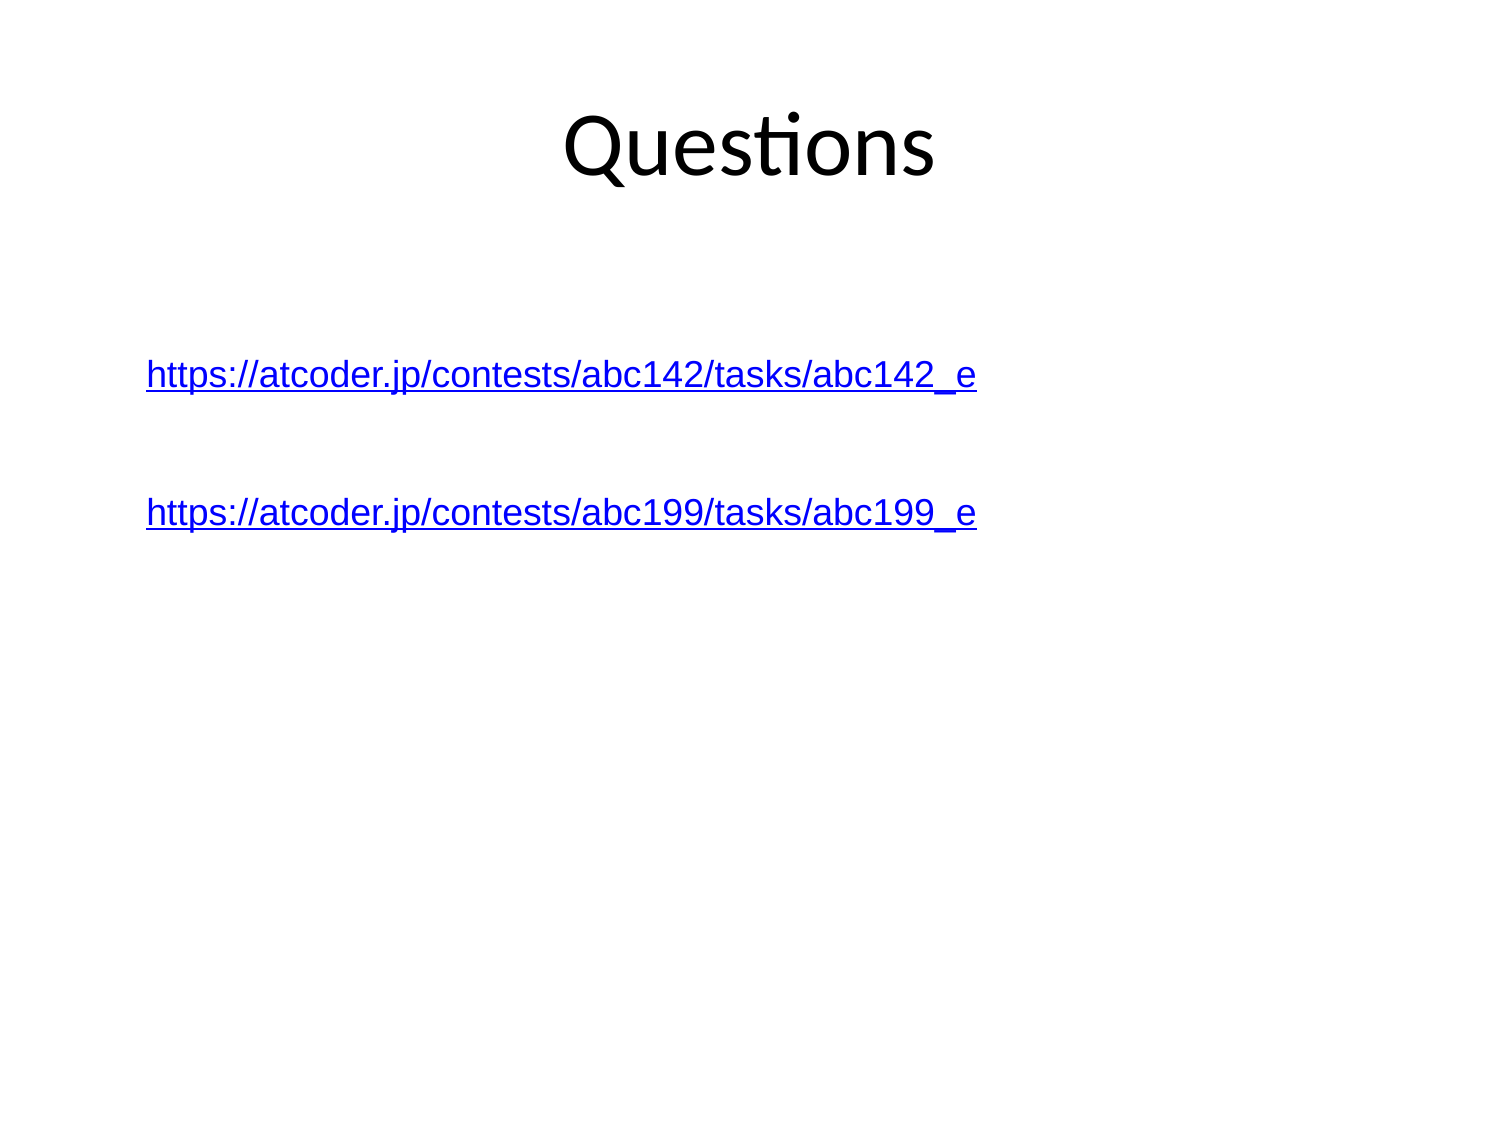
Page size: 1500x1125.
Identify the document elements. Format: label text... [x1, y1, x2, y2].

list https://atcoder.jp/contests/abc142/tasks/abc142_e https://atcoder.jp/contests/abc199/tasks/abc199_e [75, 262, 1425, 1005]
title Questions [75, 45, 1425, 233]
